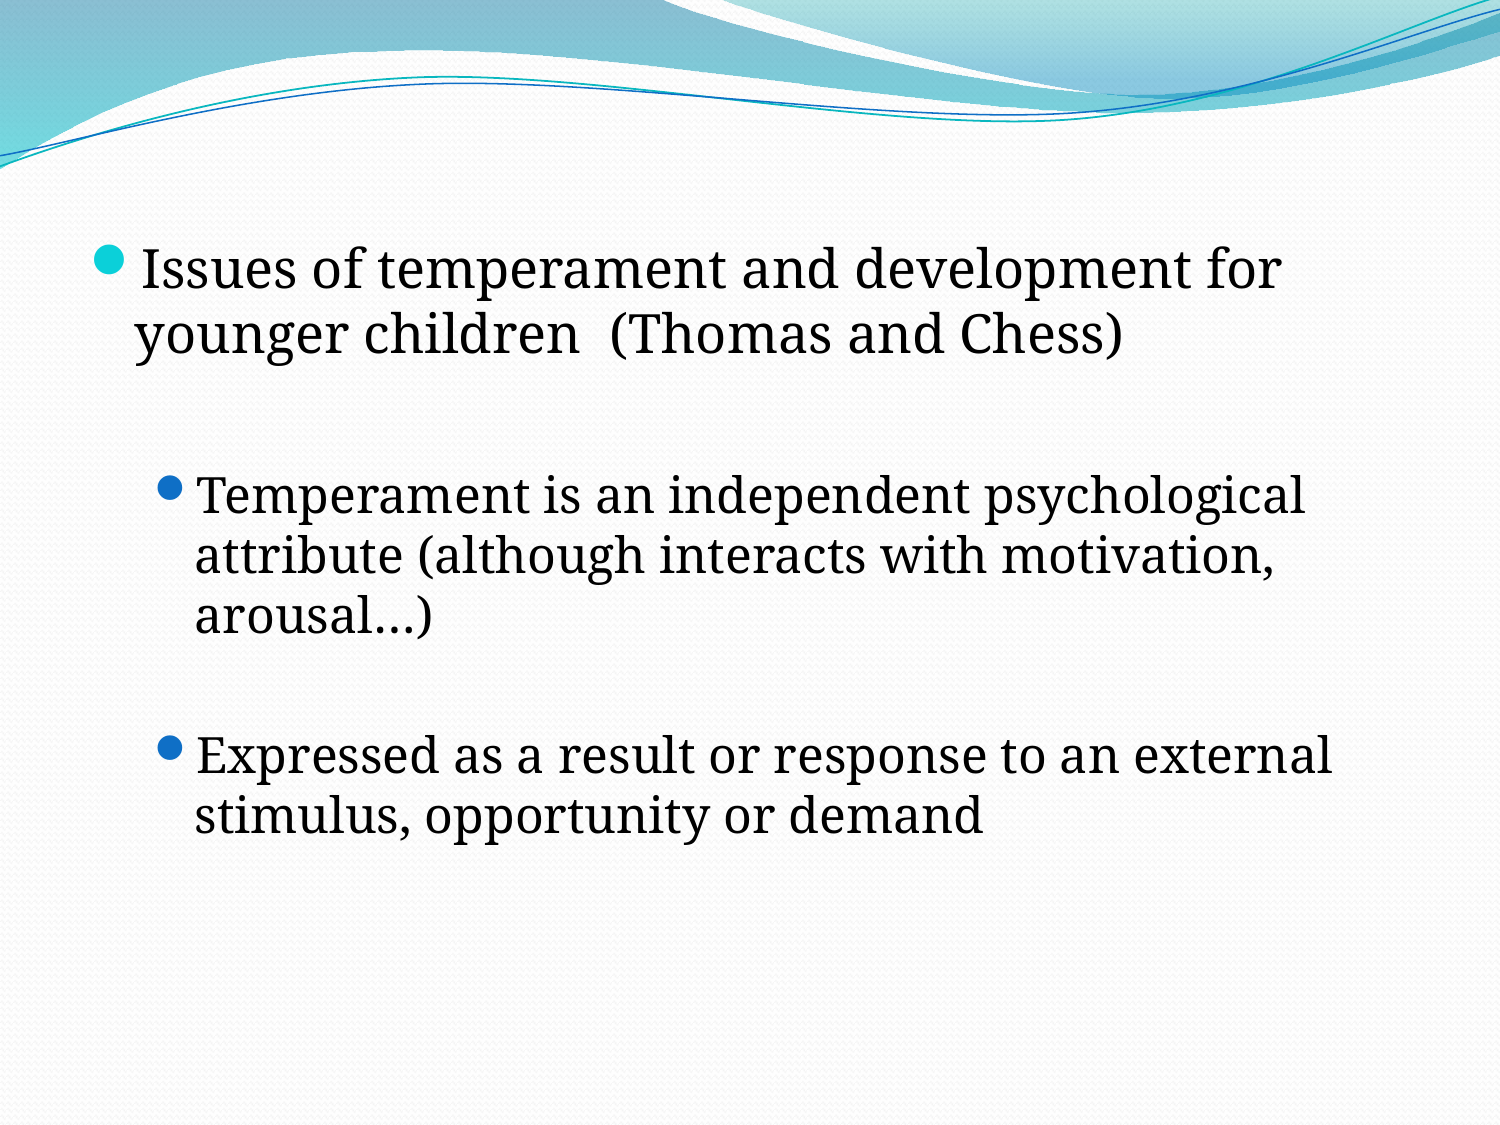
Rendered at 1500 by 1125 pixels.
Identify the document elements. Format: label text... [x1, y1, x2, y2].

list Issues of temperament and development for younger children (Thomas and Chess) Temperament is an independent psychological attribute (although interacts with motivation, arousal…) Expressed as a result or response to an external stimulus, opportunity or demand [75, 75, 1425, 1005]
